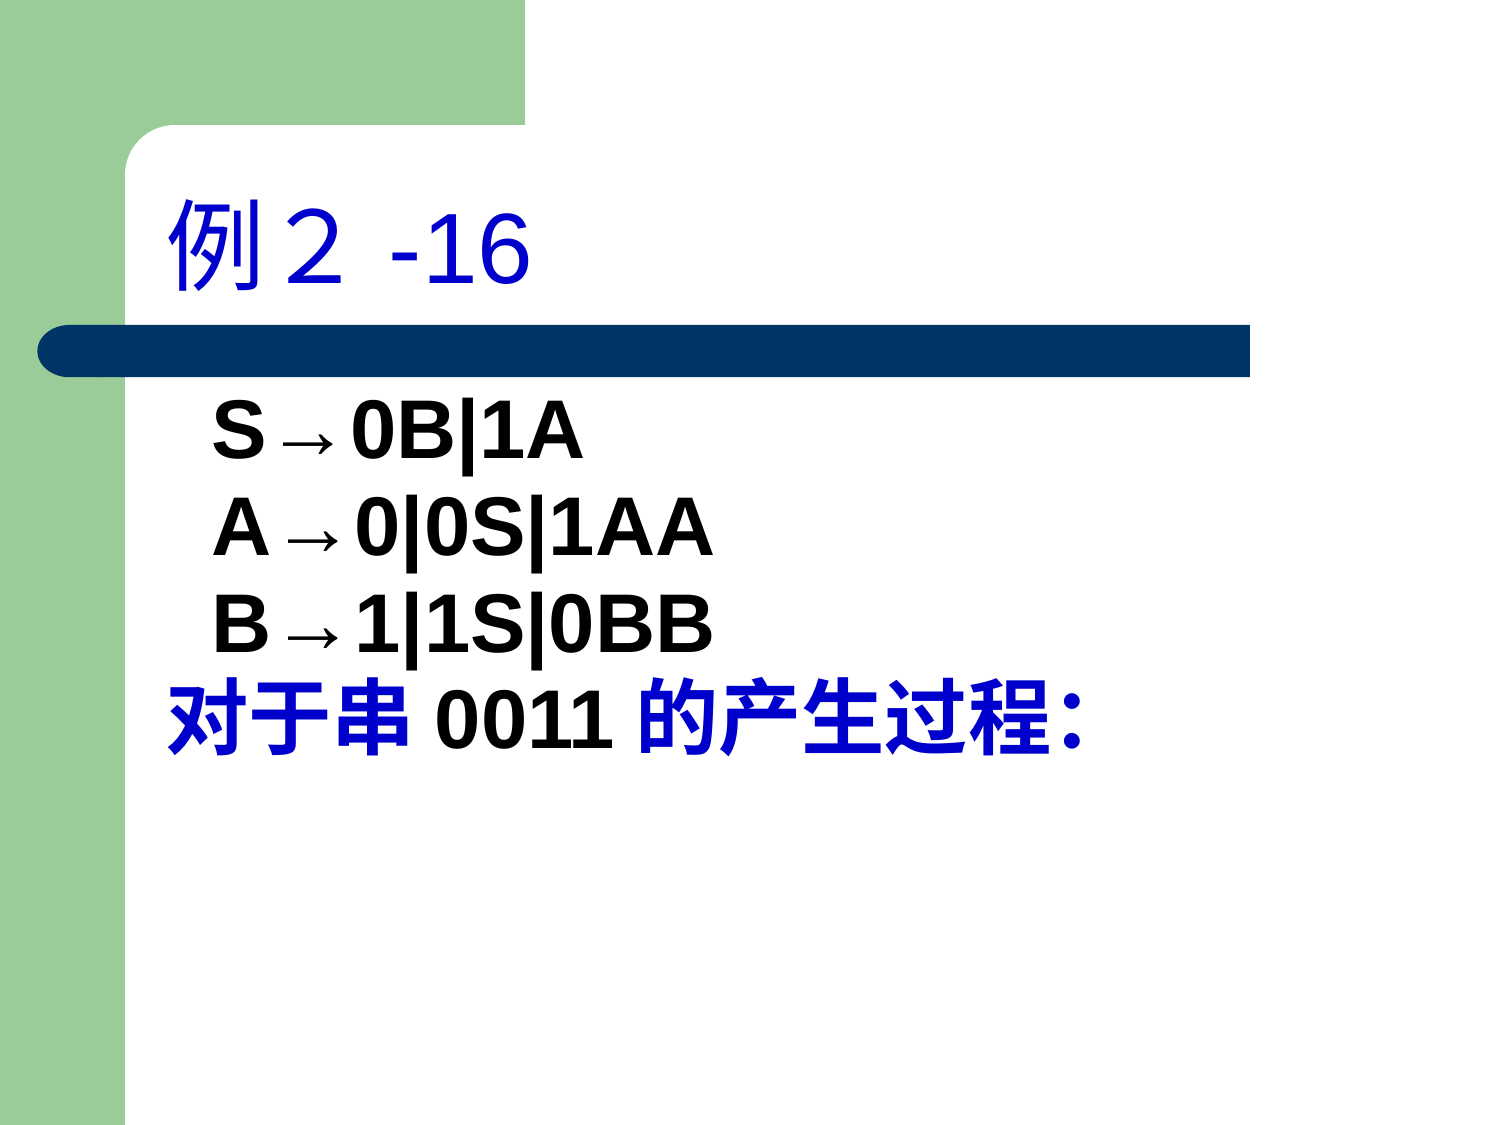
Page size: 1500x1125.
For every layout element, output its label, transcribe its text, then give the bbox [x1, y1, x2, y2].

list S→0B|1A A→0|0S|1AA B→1|1S|0BB 对于串0011的产生过程： [149, 387, 1463, 1001]
title 例２-16 [149, 124, 1463, 313]
